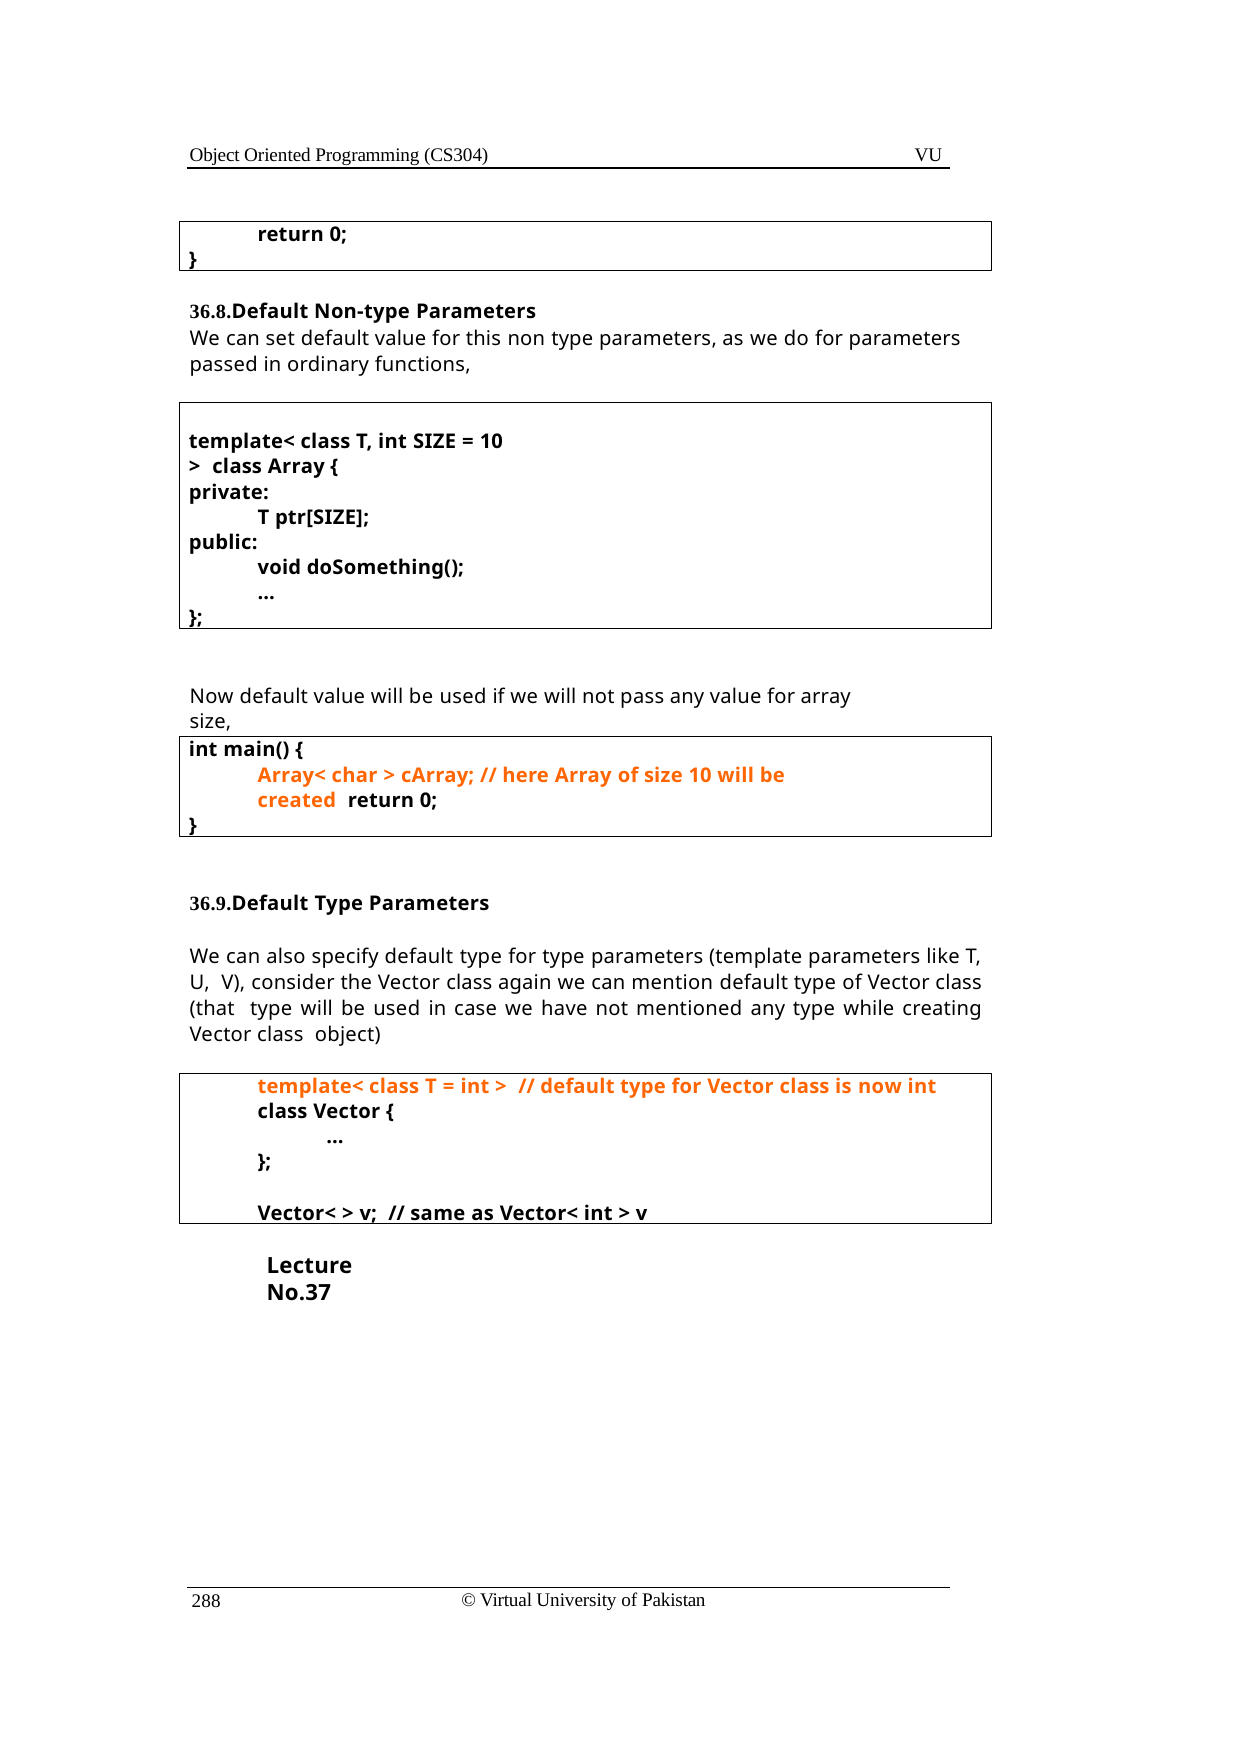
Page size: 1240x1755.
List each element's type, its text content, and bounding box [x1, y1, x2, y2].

text_box 36.9.Default Type Parameters We can also specify default type for type parameters (template parameters like T, U, V), consider the Vector class again we can mention default type of Vector class (that type will be used in case we have not mentioned any type while creating Vector class object) [187, 890, 984, 1046]
text_box int main() { Array< char > cArray; // here Array of size 10 will be created return 0; } [179, 736, 992, 837]
text_box template< class T, int SIZE = 10 > class Array { private: T ptr[SIZE]; public: void doSomething(); … }; [179, 402, 992, 629]
text_box Lecture No.37 [264, 1251, 413, 1305]
text_box Now default value will be used if we will not pass any value for array size, [187, 683, 885, 733]
text_box 36.8.Default Non-type Parameters We can set default value for this non type parameters, as we do for parameters passed in ordinary functions, [187, 298, 984, 376]
text_box return 0; } [179, 221, 992, 271]
text_box © Virtual University of Pakistan [459, 1586, 712, 1610]
text_box 288 [189, 1588, 223, 1612]
text_box VU [912, 141, 945, 166]
text_box Object Oriented Programming (CS304) [187, 141, 493, 166]
text_box template< class T = int > // default type for Vector class is now int class Vector { … }; Vector< > v; // same as Vector< int > v [179, 1073, 992, 1224]
